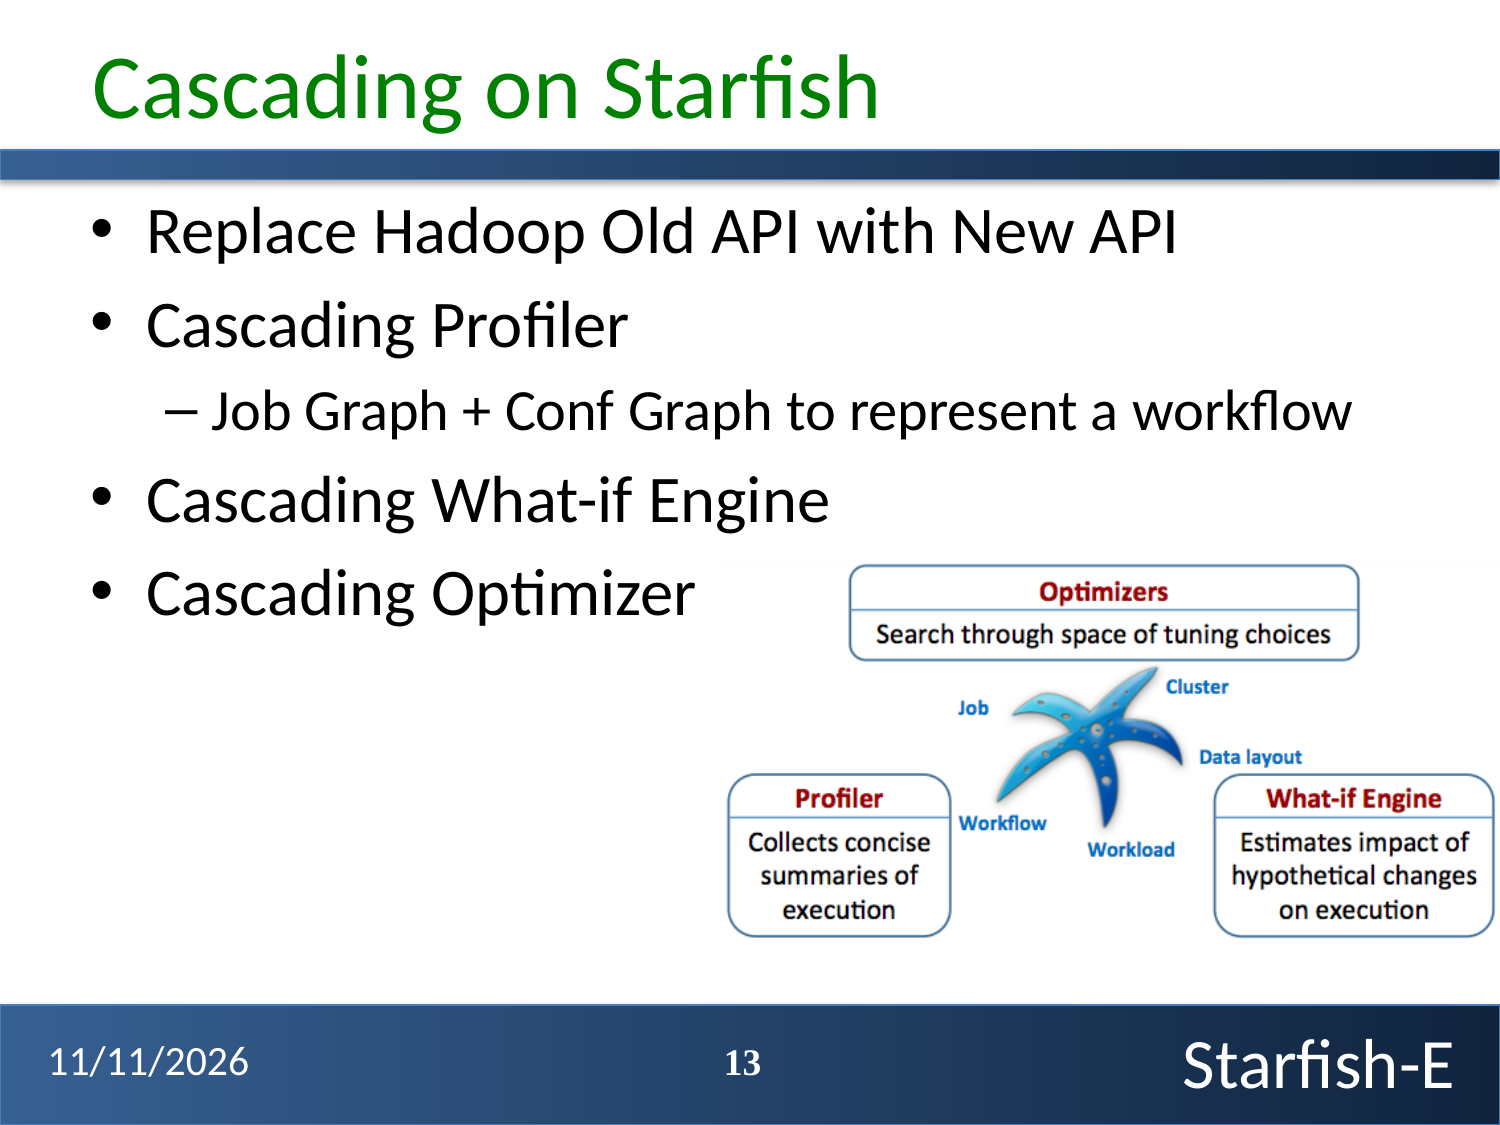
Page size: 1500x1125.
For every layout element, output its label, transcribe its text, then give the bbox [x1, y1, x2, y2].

slide_number 13 [567, 1024, 762, 1084]
list Replace Hadoop Old API with New API Cascading Profiler Job Graph + Conf Graph to represent a workflow Cascading What-if Engine Cascading Optimizer [75, 179, 1425, 1005]
title Cascading on Starfish [77, 13, 1428, 150]
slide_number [32, 1028, 383, 1089]
picture [715, 559, 1500, 943]
footer Starfish-E [1157, 1036, 1482, 1085]
